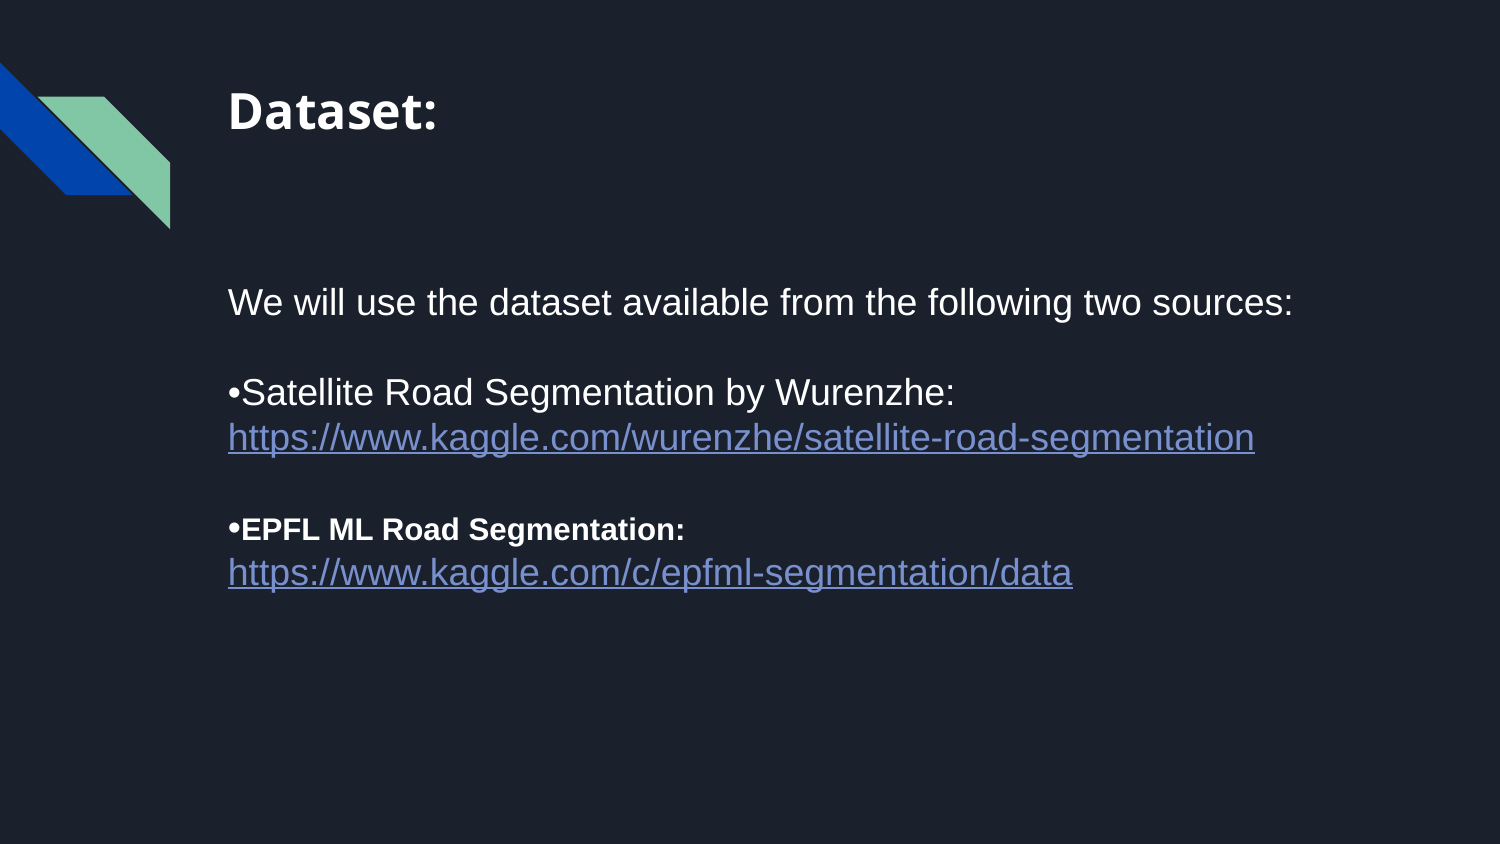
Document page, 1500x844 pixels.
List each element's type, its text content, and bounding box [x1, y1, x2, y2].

list We will use the dataset available from the following two sources: •Satellite Road Segmentation by Wurenzhe: https://www.kaggle.com/wurenzhe/satellite-road-segmentation •EPFL ML Road Segmentation: https://www.kaggle.com/c/epfml-segmentation/data [212, 262, 1368, 741]
title Dataset: [212, 64, 1368, 215]
